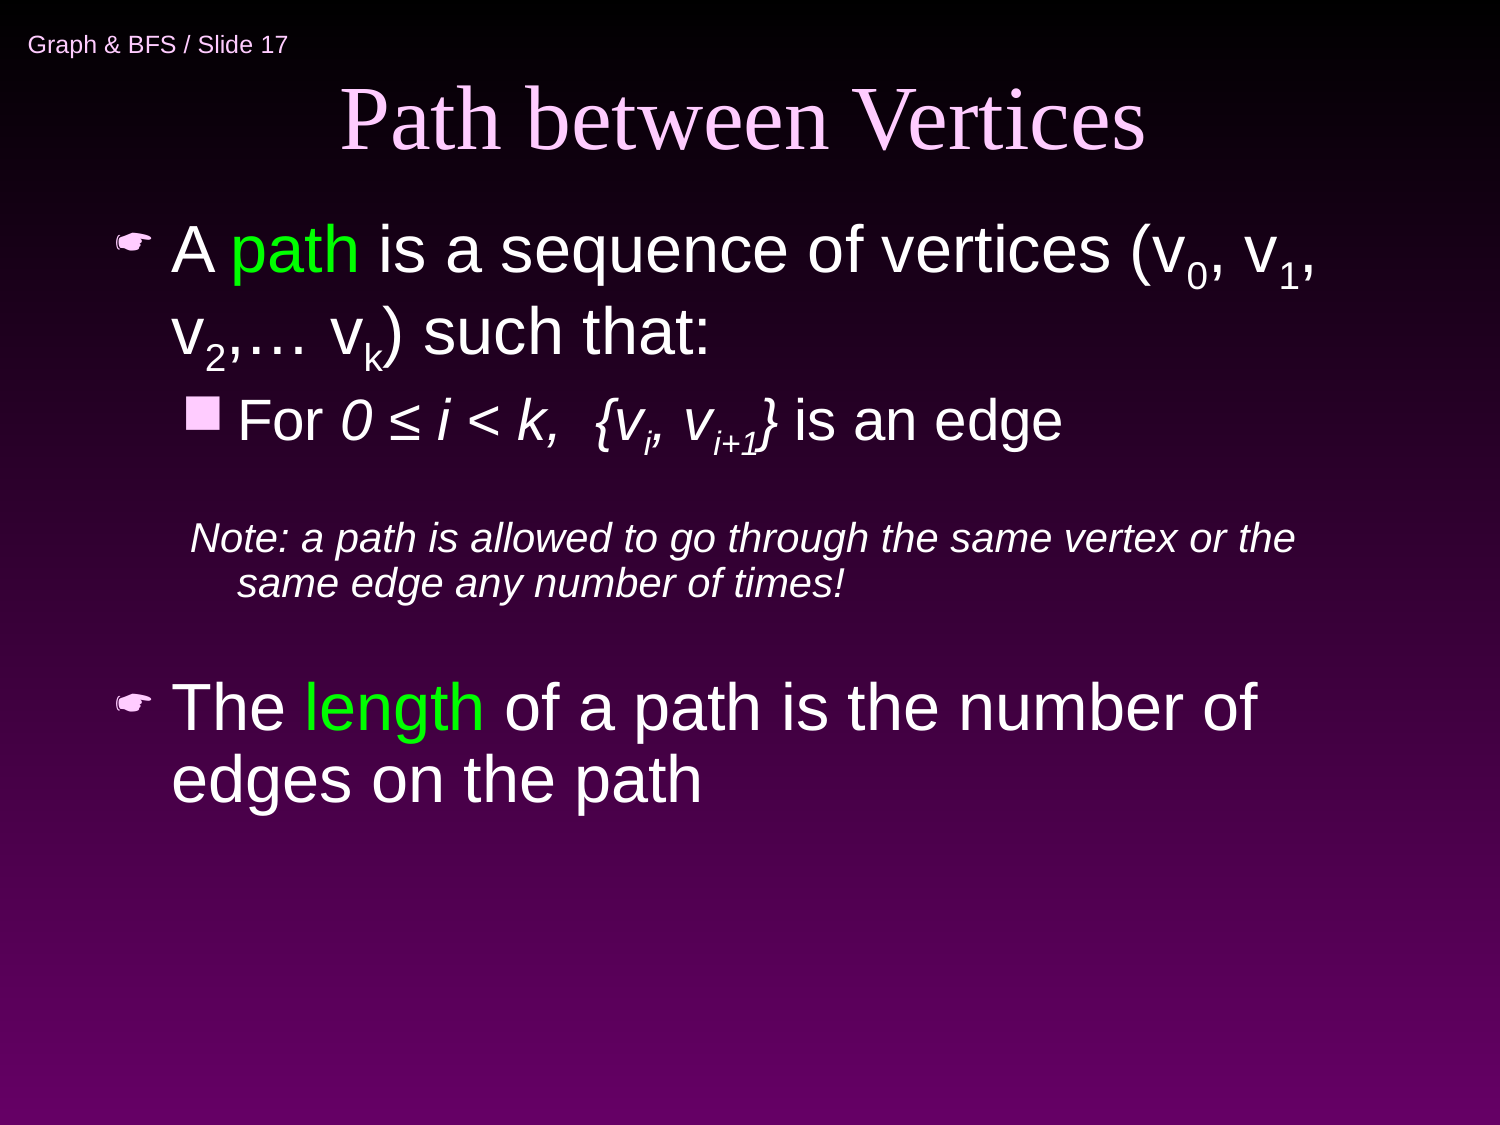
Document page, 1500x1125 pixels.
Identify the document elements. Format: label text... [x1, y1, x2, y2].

list A path is a sequence of vertices (v0, v1, v2,… vk) such that: For 0 ≤ i < k, {vi, vi+1} is an edge Note: a path is allowed to go through the same vertex or the same edge any number of times! The length of a path is the number of edges on the path [99, 200, 1388, 1013]
title Path between Vertices [99, 12, 1388, 175]
